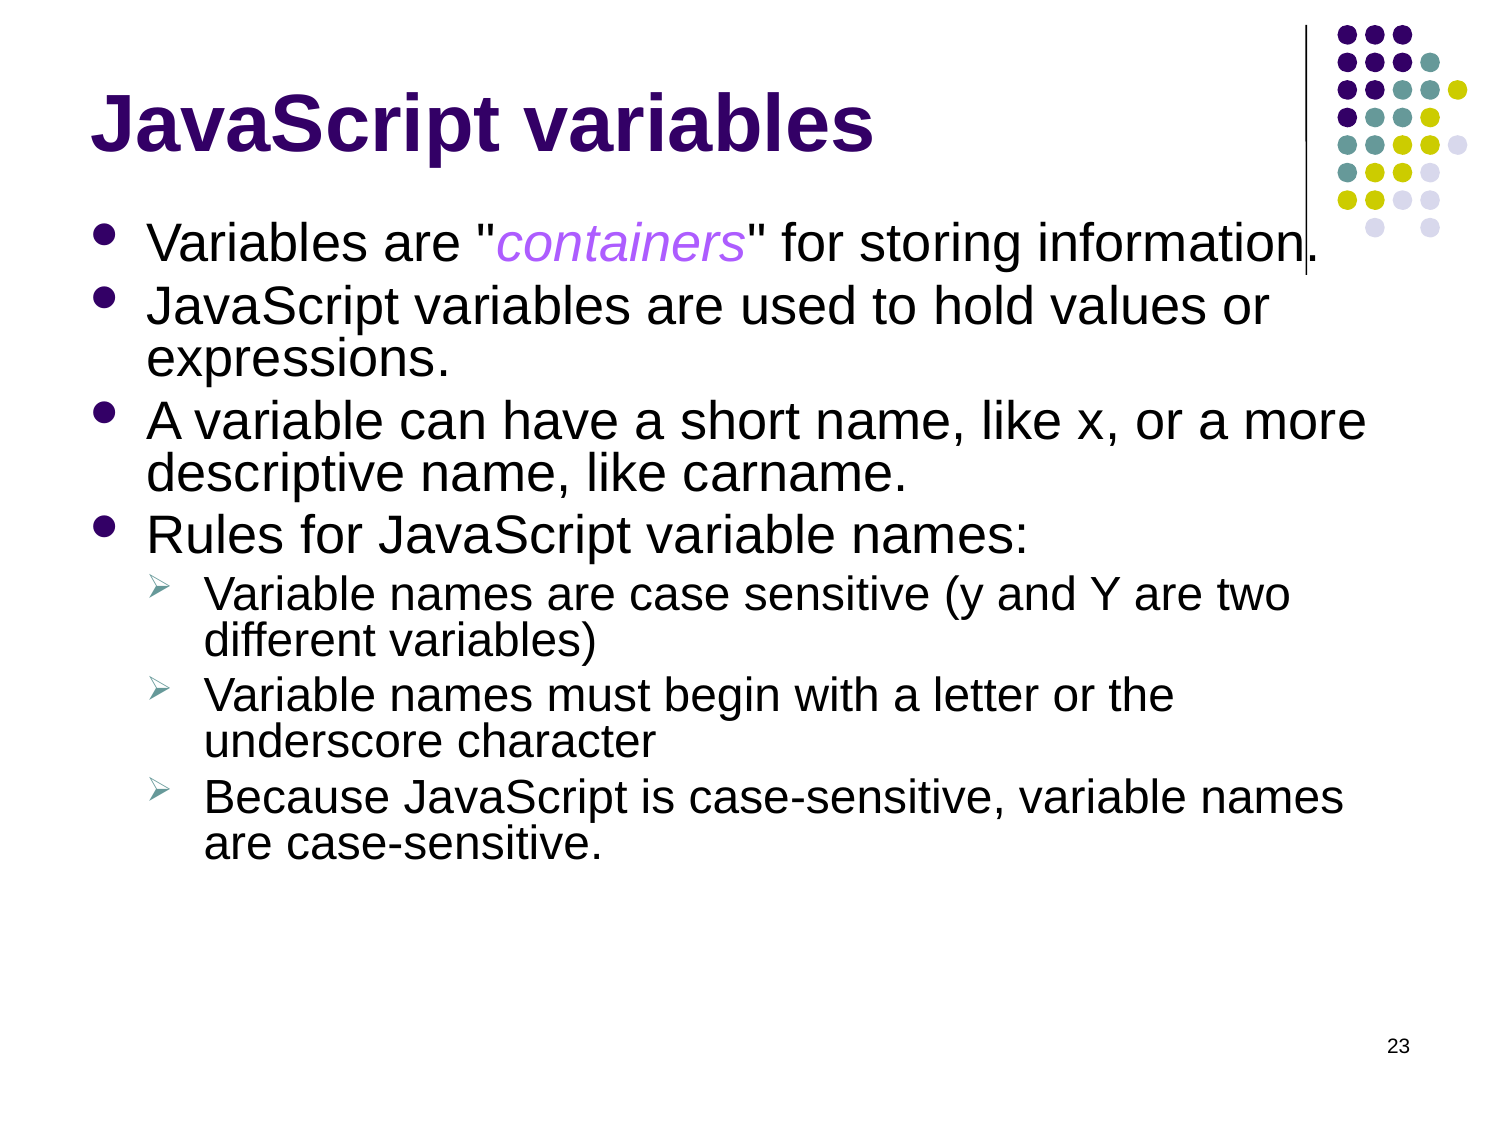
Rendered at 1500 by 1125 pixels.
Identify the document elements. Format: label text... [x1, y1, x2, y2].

list Variables are "containers" for storing information. JavaScript variables are used to hold values or expressions. A variable can have a short name, like x, or a more descriptive name, like carname. Rules for JavaScript variable names: Variable names are case sensitive (y and Y are two different variables) Variable names must begin with a letter or the underscore character Because JavaScript is case-sensitive, variable names are case-sensitive. [74, 212, 1426, 1038]
title JavaScript variables [74, 44, 1313, 176]
slide_number 23 [1074, 1038, 1426, 1101]
